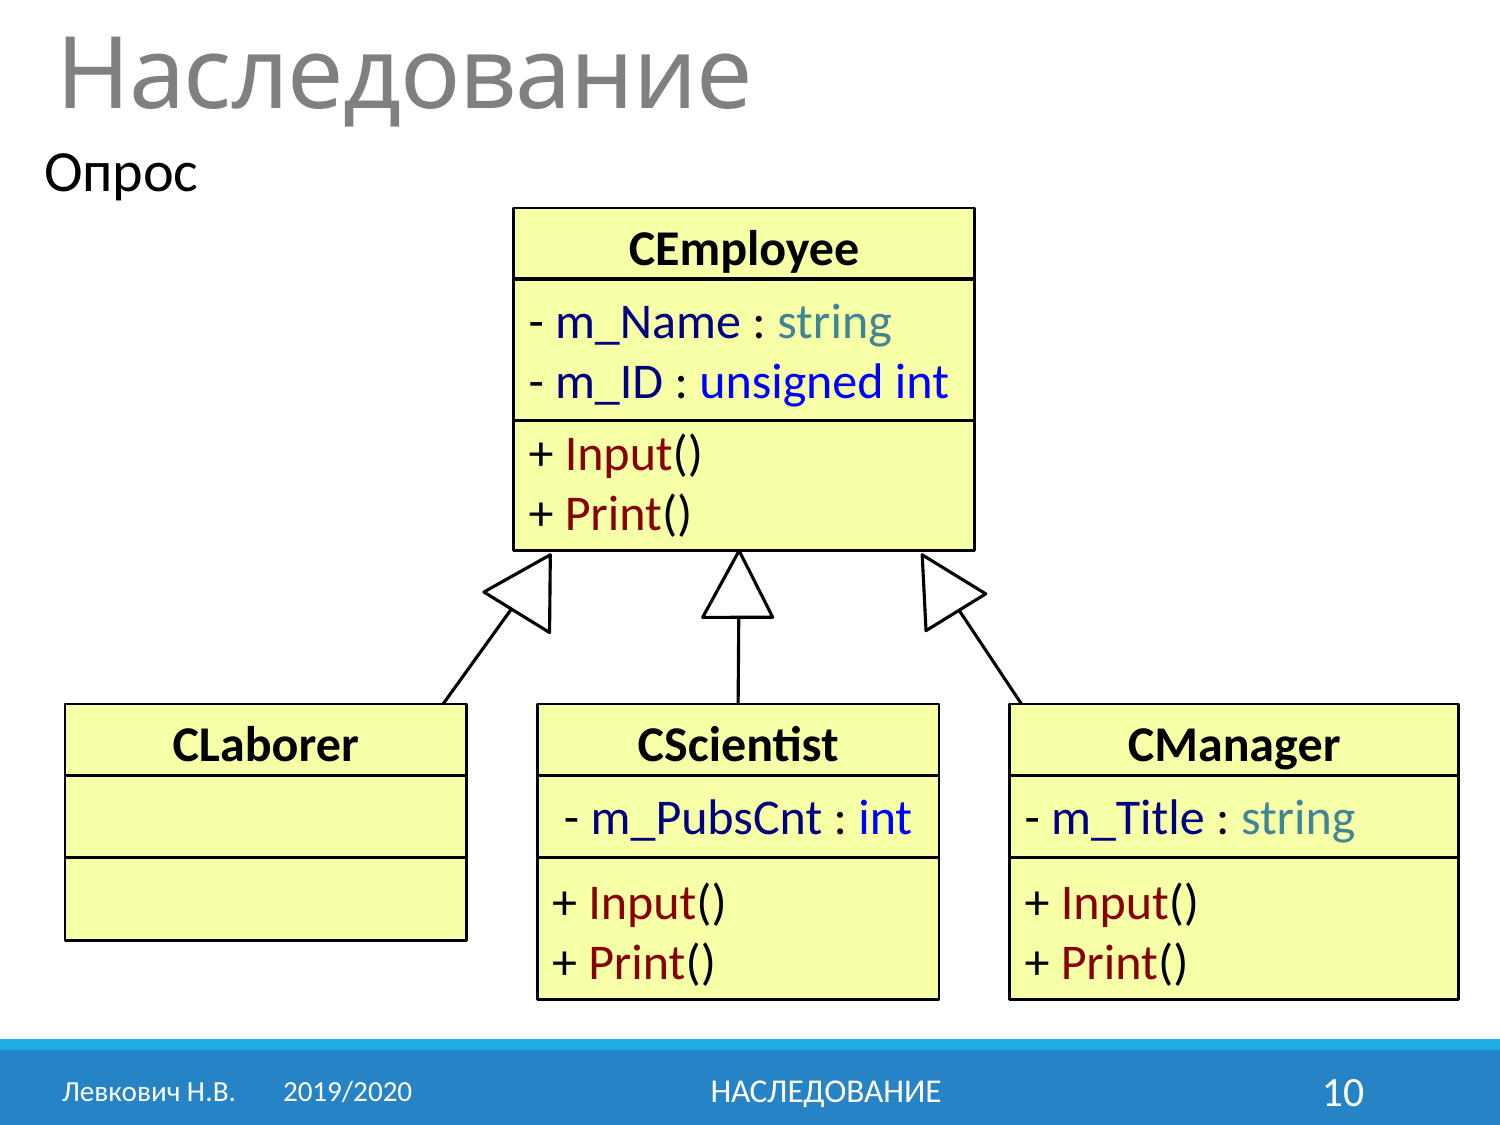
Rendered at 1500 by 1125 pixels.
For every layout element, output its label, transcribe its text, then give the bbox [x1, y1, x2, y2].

slide_number Левкович Н.В. 2019/2020 [47, 1059, 440, 1120]
title Наследование [41, 19, 1459, 138]
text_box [902, 550, 1023, 705]
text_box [1009, 703, 1460, 1000]
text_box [536, 703, 940, 1000]
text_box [442, 550, 574, 705]
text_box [64, 703, 467, 941]
text_box [701, 559, 734, 619]
text_box Опрос [29, 125, 845, 211]
text_box [748, 565, 774, 619]
slide_number 10 [1218, 1059, 1380, 1120]
footer Наследование [453, 1059, 1199, 1120]
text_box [513, 207, 975, 552]
